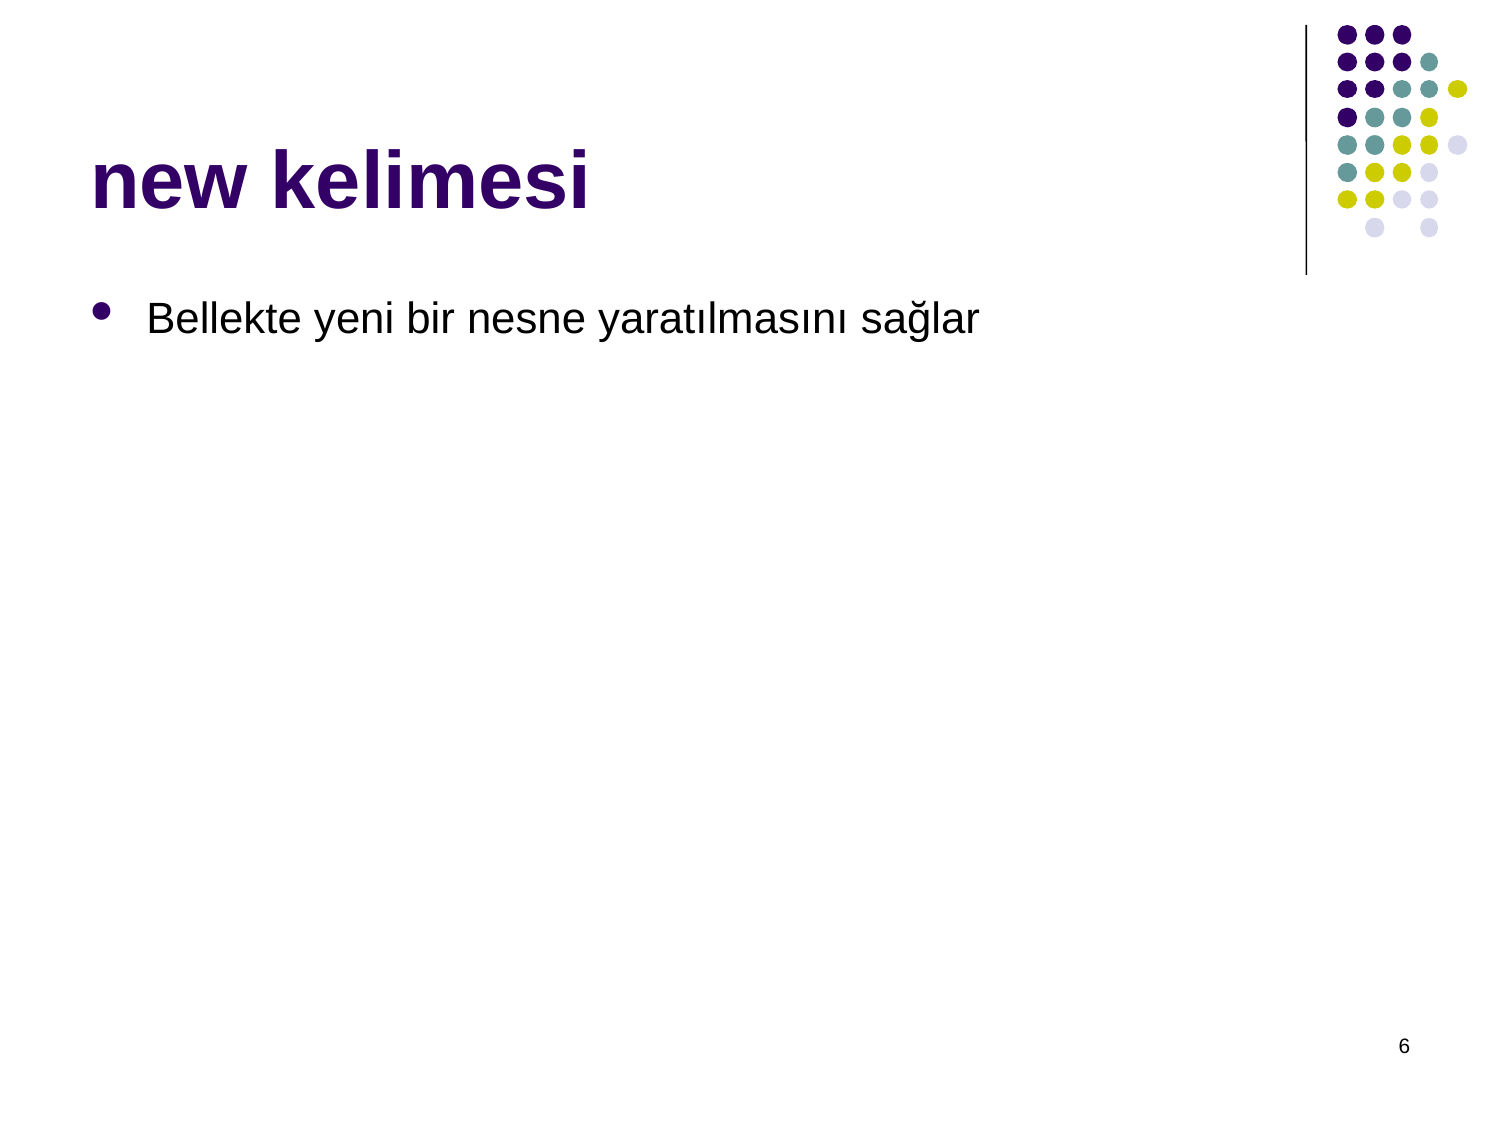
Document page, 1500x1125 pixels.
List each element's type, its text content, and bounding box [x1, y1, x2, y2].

title new kelimesi [75, 20, 1313, 233]
list Bellekte yeni bir nesne yaratılmasını sağlar [75, 282, 1425, 1006]
slide_number 6 [1074, 1024, 1426, 1101]
